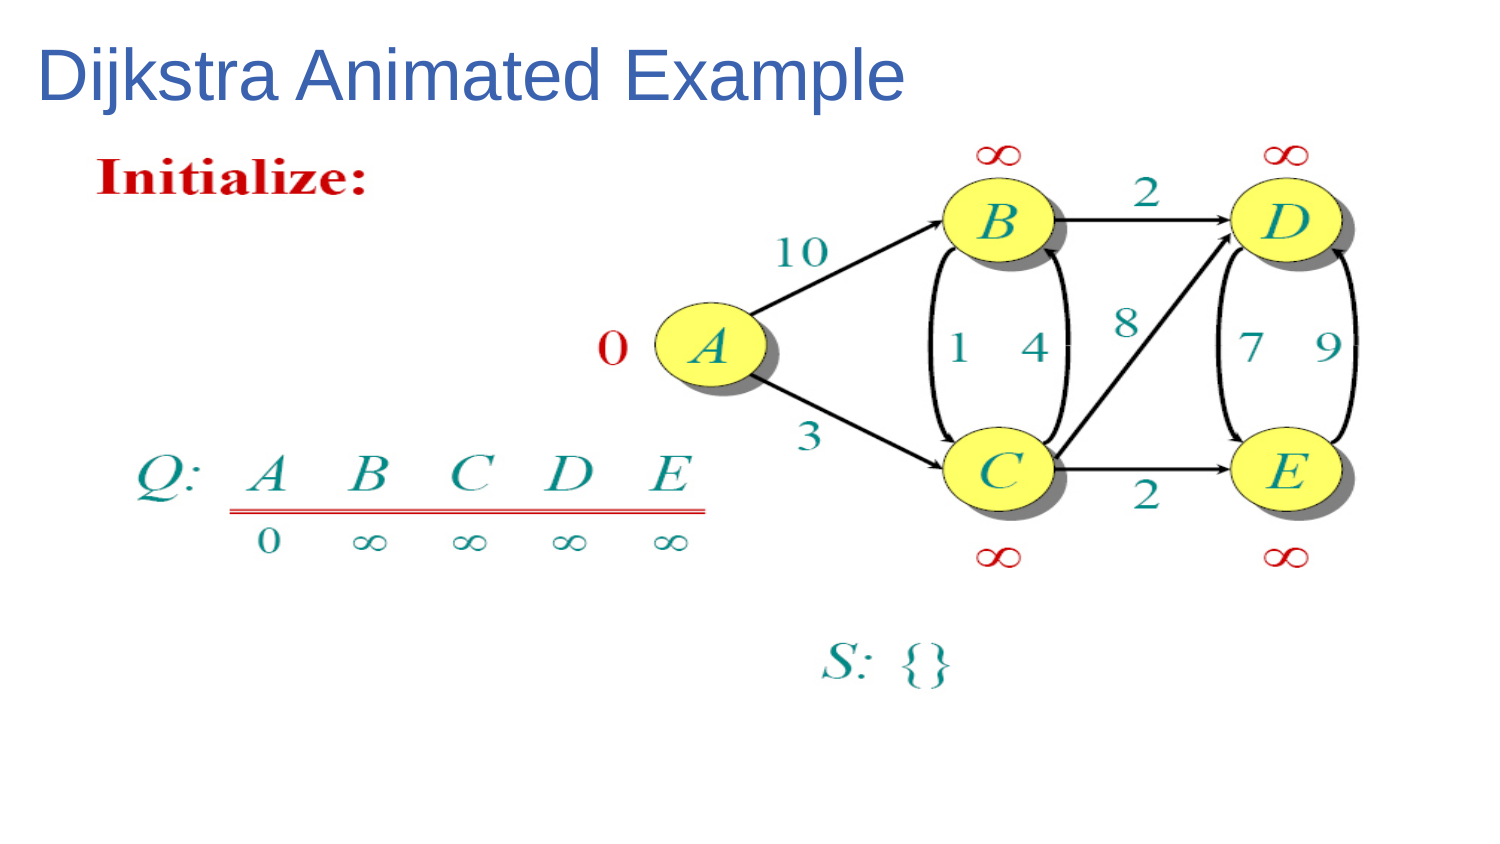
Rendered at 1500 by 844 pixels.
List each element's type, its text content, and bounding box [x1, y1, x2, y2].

title Dijkstra Animated Example [36, 33, 1464, 136]
picture [74, 130, 1426, 709]
